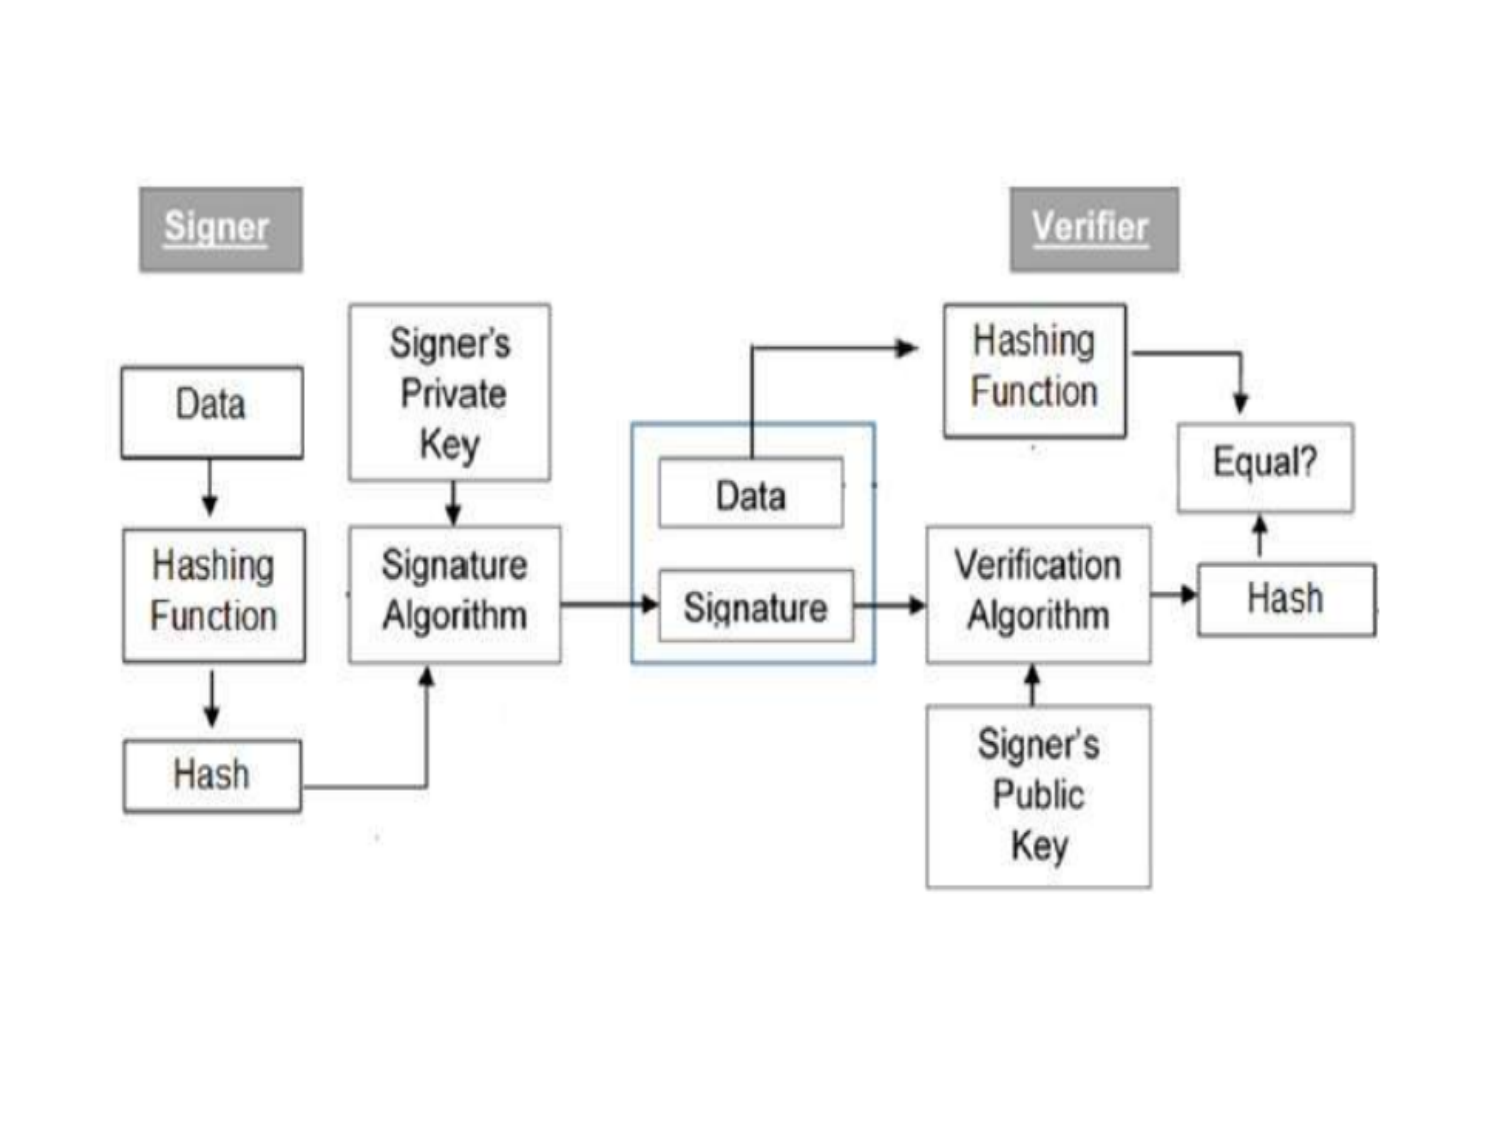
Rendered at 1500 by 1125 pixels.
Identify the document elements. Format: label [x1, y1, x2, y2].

picture [53, 160, 1399, 905]
